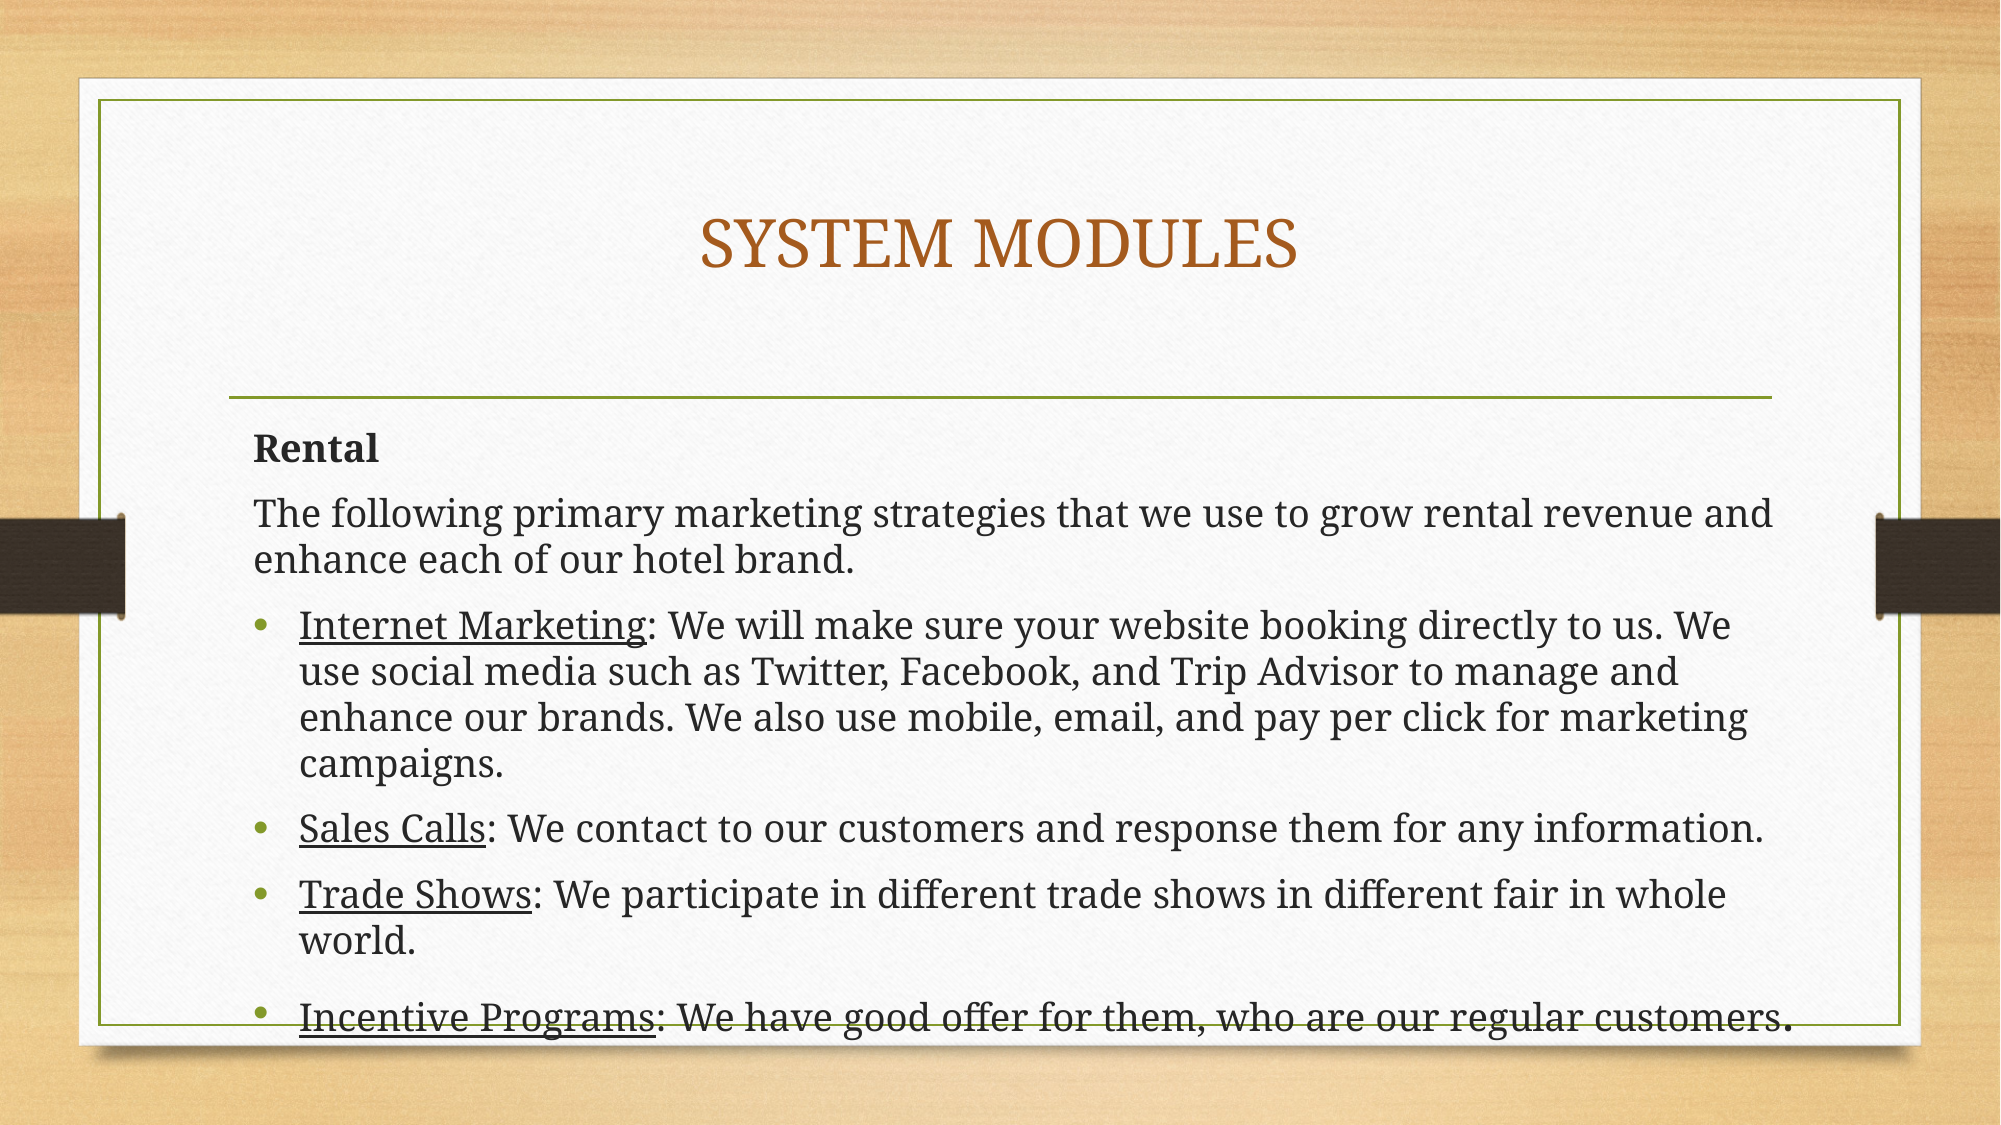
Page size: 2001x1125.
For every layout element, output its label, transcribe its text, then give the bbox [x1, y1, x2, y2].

list Rental The following primary marketing strategies that we use to grow rental revenue and enhance each of our hotel brand. Internet Marketing: We will make sure your website booking directly to us. We use social media such as Twitter, Facebook, and Trip Advisor to manage and enhance our brands. We also use mobile, email, and pay per click for marketing campaigns. Sales Calls: We contact to our customers and response them for any information. Trade Shows: We participate in different trade shows in different fair in whole world. Incentive Programs: We have good offer for them, who are our regular customers. [238, 338, 1814, 1125]
picture [0, 0, 2001, 1125]
title SYSTEM MODULES [212, 161, 1788, 320]
